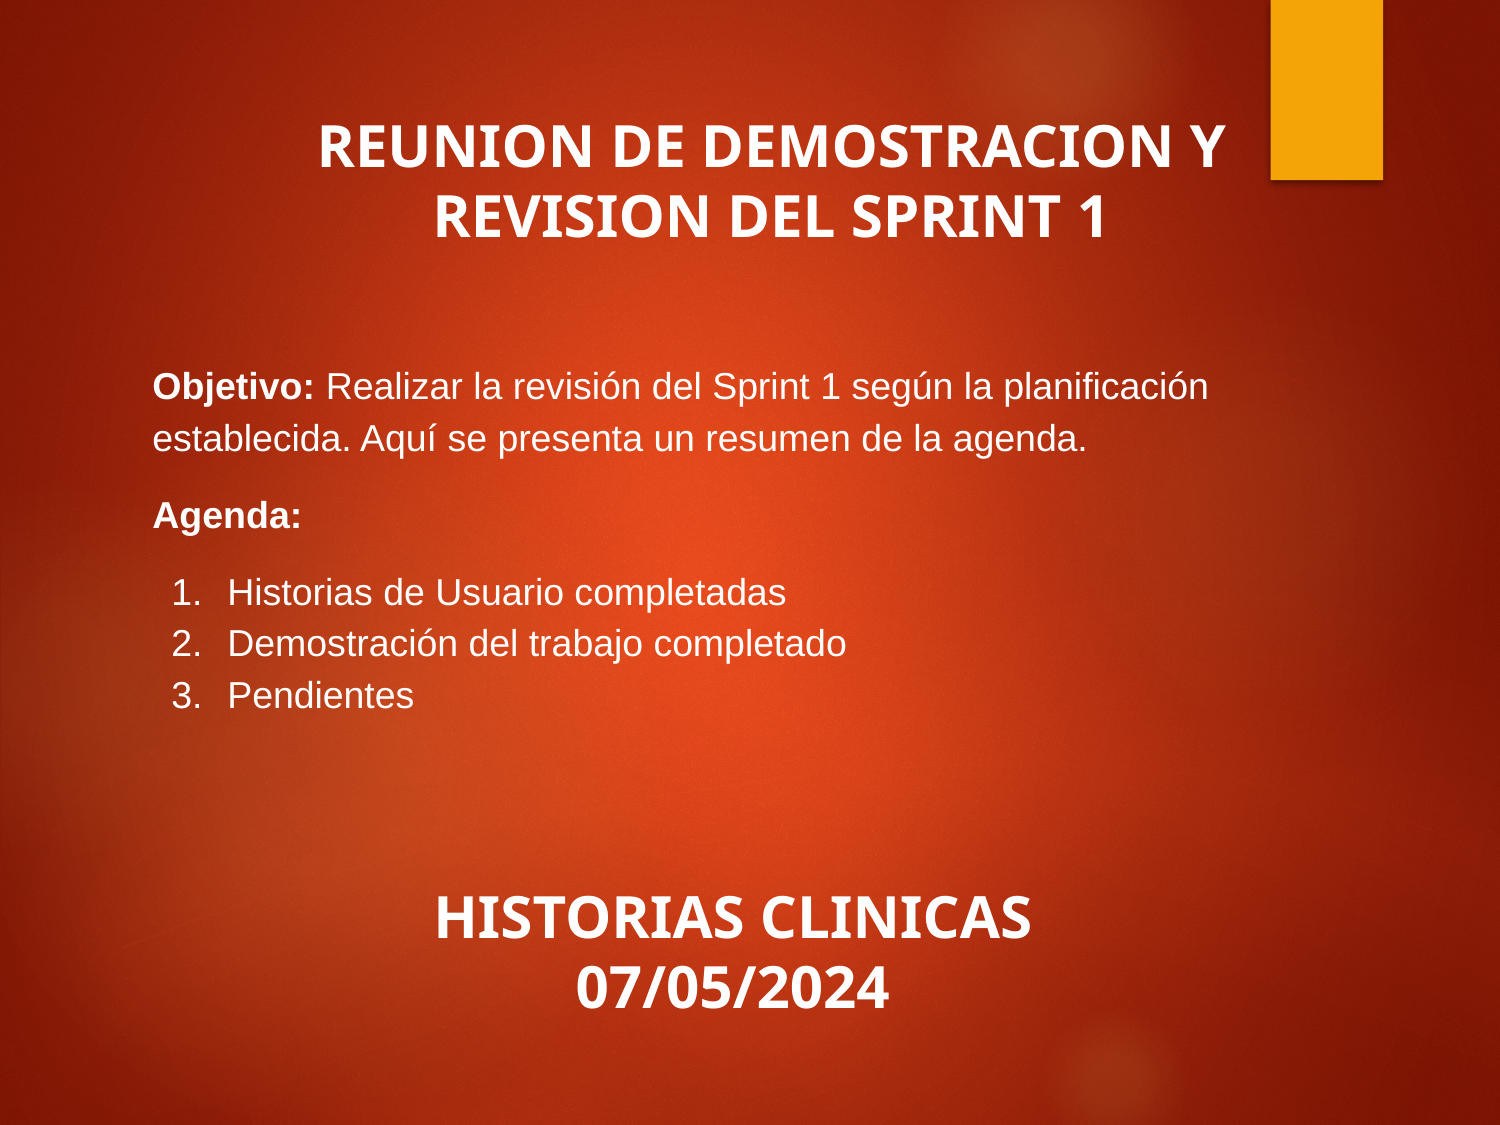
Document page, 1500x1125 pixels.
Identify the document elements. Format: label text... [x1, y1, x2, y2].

text_box Objetivo: Realizar la revisión del Sprint 1 según la planificación establecida. Aquí se presenta un resumen de la agenda. Agenda: Historias de Usuario completadas Demostración del trabajo completado Pendientes [137, 340, 1380, 717]
picture [0, 0, 1500, 1125]
text_box HISTORIAS CLINICAS 07/05/2024 [238, 872, 1227, 1028]
text_box REUNION DE DEMOSTRACION Y REVISION DEL SPRINT 1 [277, 101, 1266, 257]
